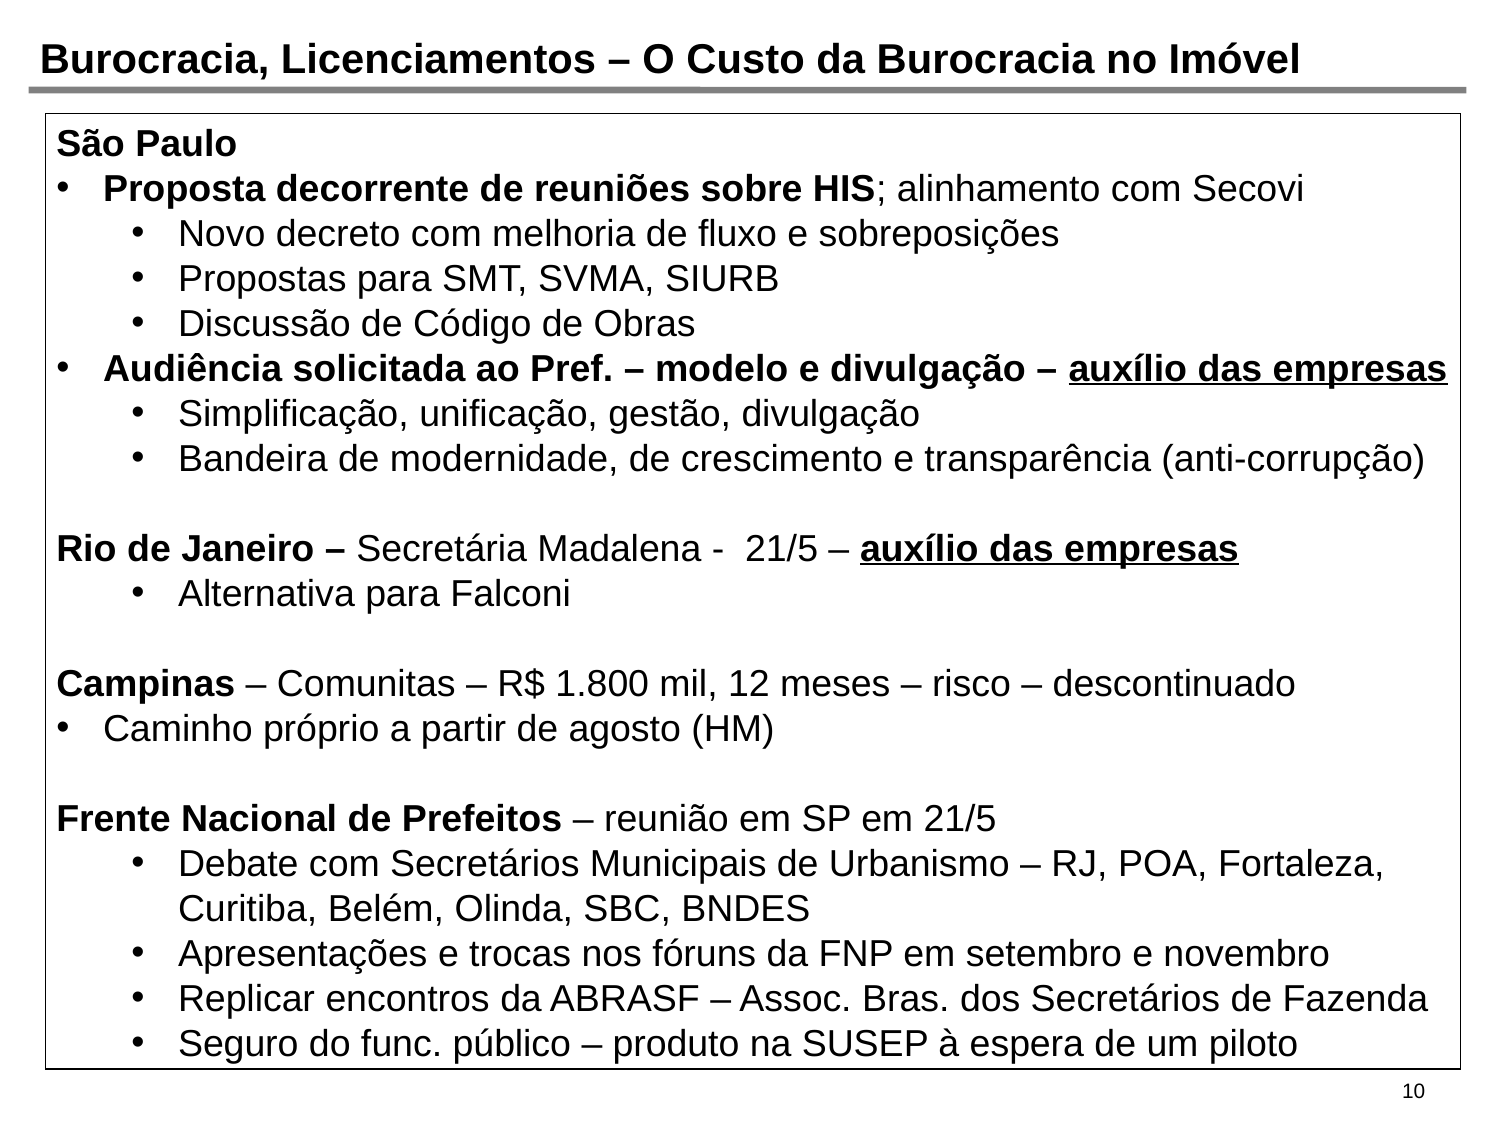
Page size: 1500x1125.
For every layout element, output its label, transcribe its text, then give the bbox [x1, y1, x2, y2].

text_box 10 [1074, 1077, 1425, 1103]
title Burocracia, Licenciamentos – O Custo da Burocracia no Imóvel [39, 37, 1467, 91]
text_box [29, 101, 1445, 204]
text_box São Paulo Proposta decorrente de reuniões sobre HIS; alinhamento com Secovi Novo decreto com melhoria de fluxo e sobreposições Propostas para SMT, SVMA, SIURB Discussão de Código de Obras Audiência solicitada ao Pref. – modelo e divulgação – auxílio das empresas Simplificação, unificação, gestão, divulgação Bandeira de modernidade, de crescimento e transparência (anti-corrupção) Rio de Janeiro – Secretária Madalena - 21/5 – auxílio das empresas Alternativa para Falconi Campinas – Comunitas – R$ 1.800 mil, 12 meses – risco – descontinuado Caminho próprio a partir de agosto (HM) Frente Nacional de Prefeitos – reunião em SP em 21/5 Debate com Secretários Municipais de Urbanismo – RJ, POA, Fortaleza, Curitiba, Belém, Olinda, SBC, BNDES Apresentações e trocas nos fóruns da FNP em setembro e novembro Replicar encontros da ABRASF – Assoc. Bras. dos Secretários de Fazenda Seguro do func. público – produto na SUSEP à espera de um piloto [45, 113, 1461, 1070]
